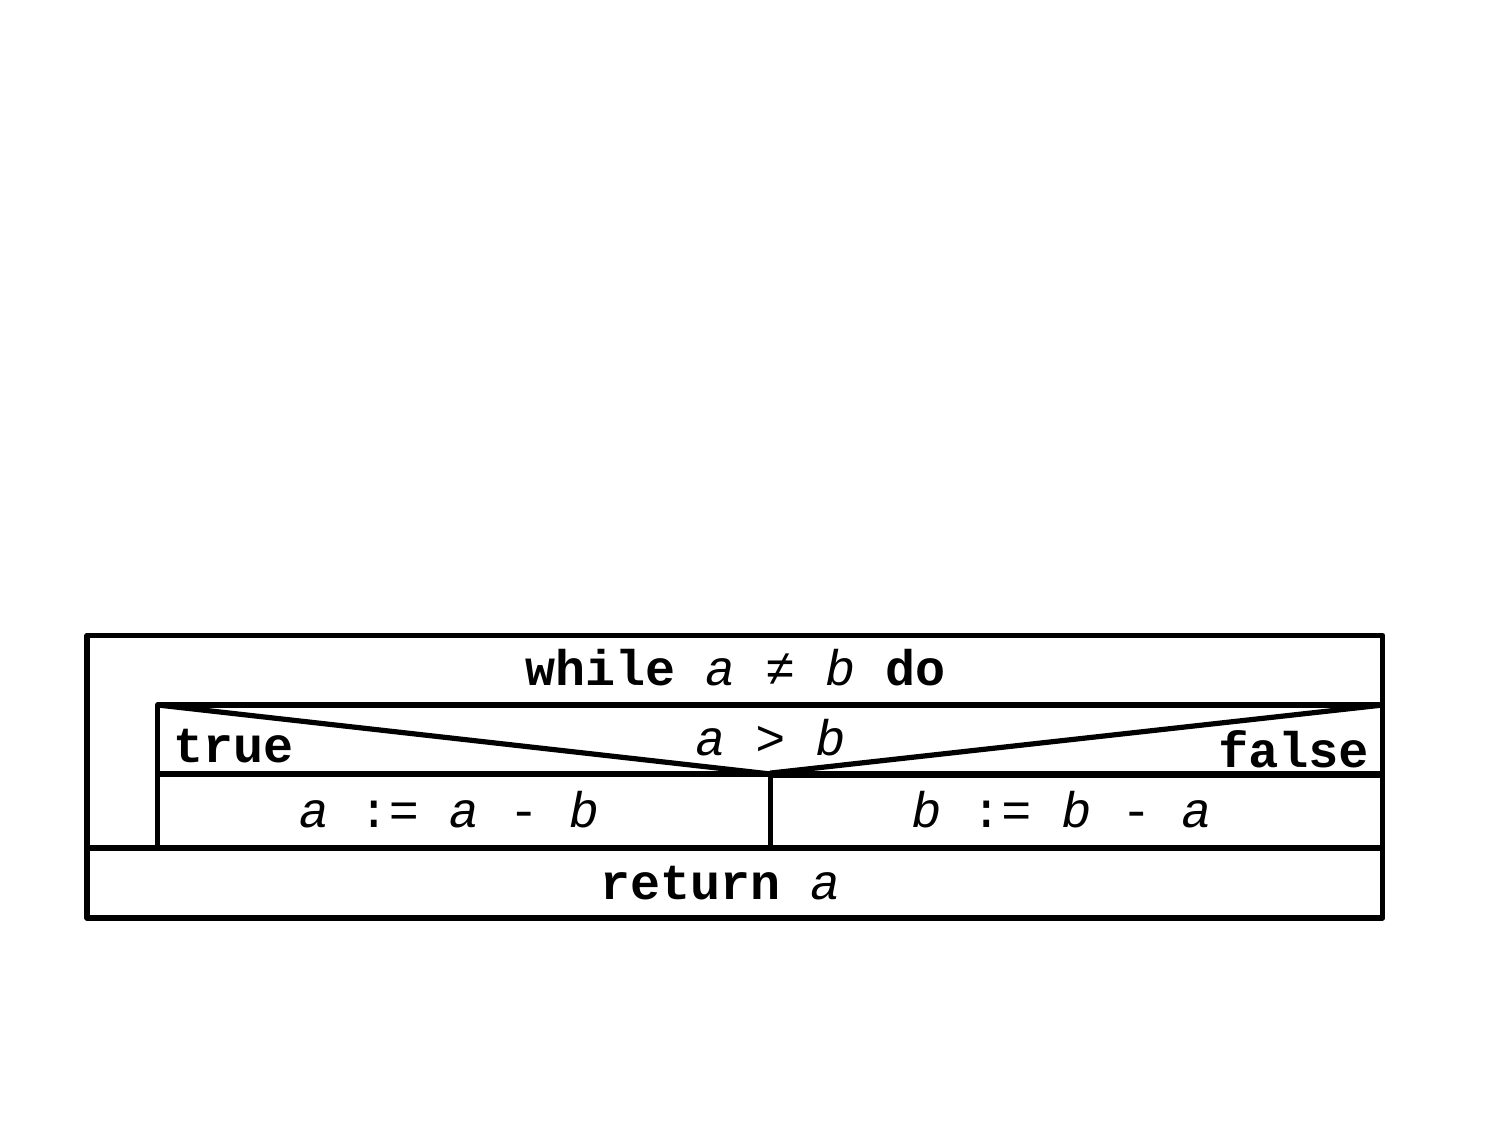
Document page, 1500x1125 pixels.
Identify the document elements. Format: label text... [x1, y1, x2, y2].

text_box while a ≠ b do [85, 633, 1385, 846]
text_box b := b - a [772, 779, 1385, 846]
text_box false [1203, 780, 1384, 785]
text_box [157, 704, 768, 775]
text_box a := a - b [156, 781, 772, 846]
text_box return a [85, 846, 1385, 920]
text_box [769, 704, 1383, 774]
